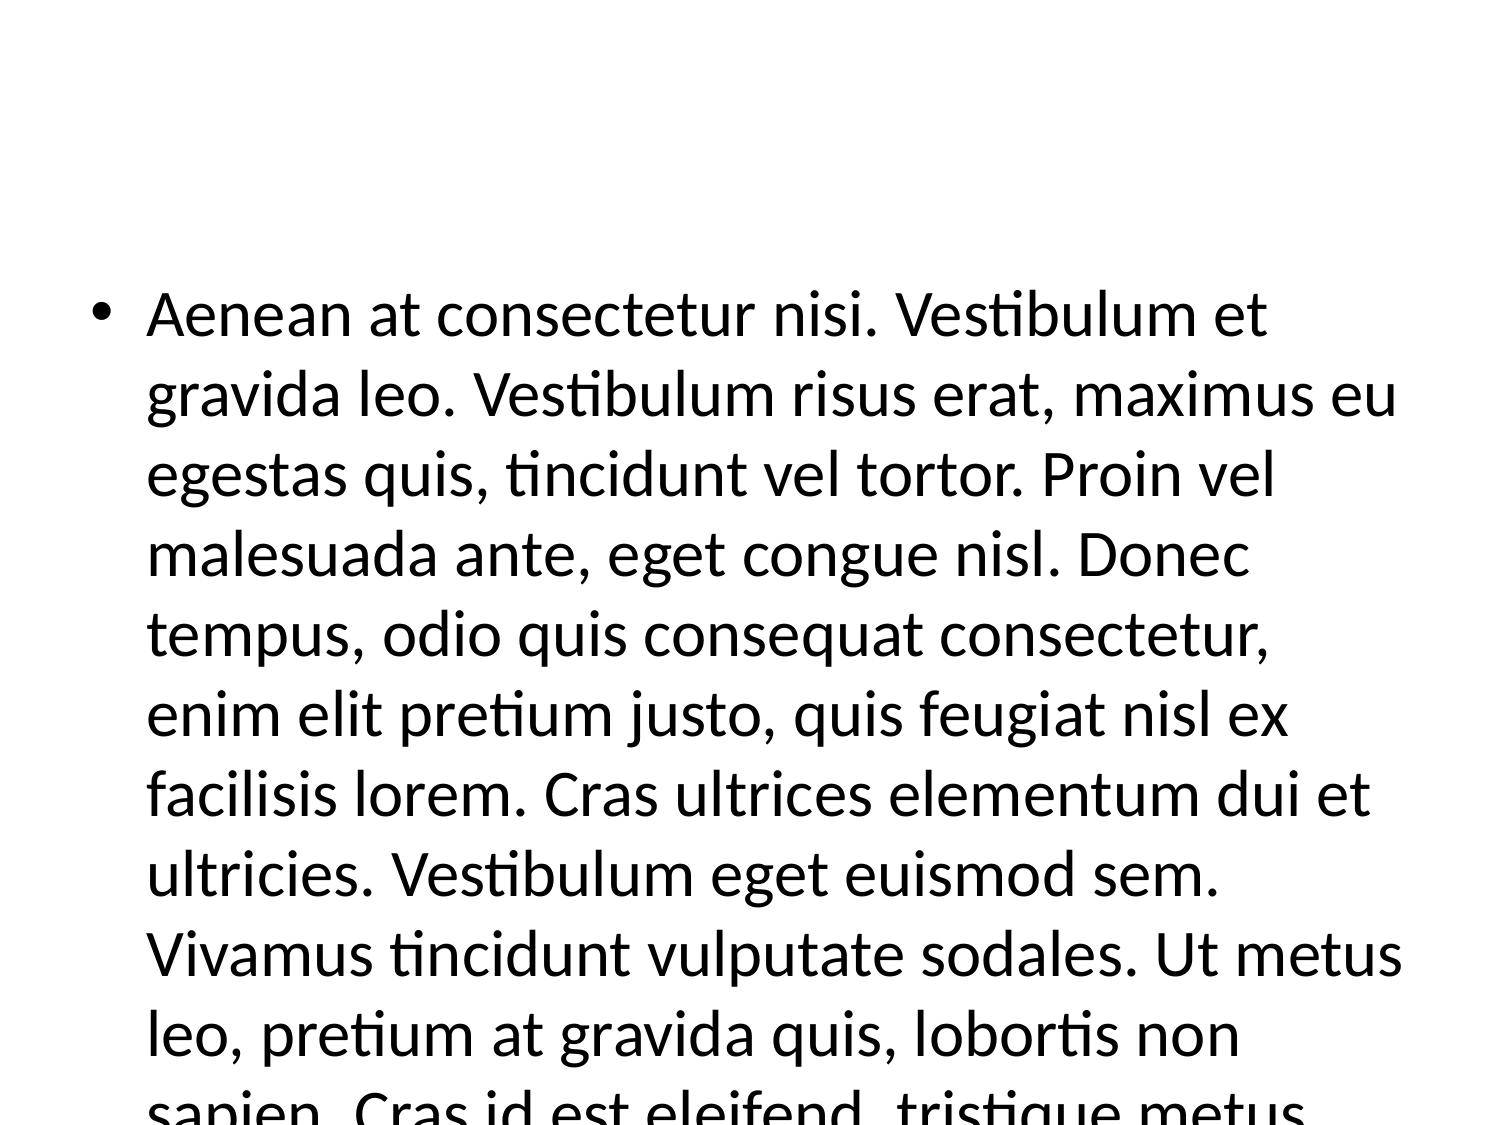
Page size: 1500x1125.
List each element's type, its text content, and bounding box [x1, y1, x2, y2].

list Aenean at consectetur nisi. Vestibulum et gravida leo. Vestibulum risus erat, maximus eu egestas quis, tincidunt vel tortor. Proin vel malesuada ante, eget congue nisl. Donec tempus, odio quis consequat consectetur, enim elit pretium justo, quis feugiat nisl ex facilisis lorem. Cras ultrices elementum dui et ultricies. Vestibulum eget euismod sem. Vivamus tincidunt vulputate sodales. Ut metus leo, pretium at gravida quis, lobortis non sapien. Cras id est eleifend, tristique metus mattis, pellentesque lectus. [75, 262, 1425, 1005]
